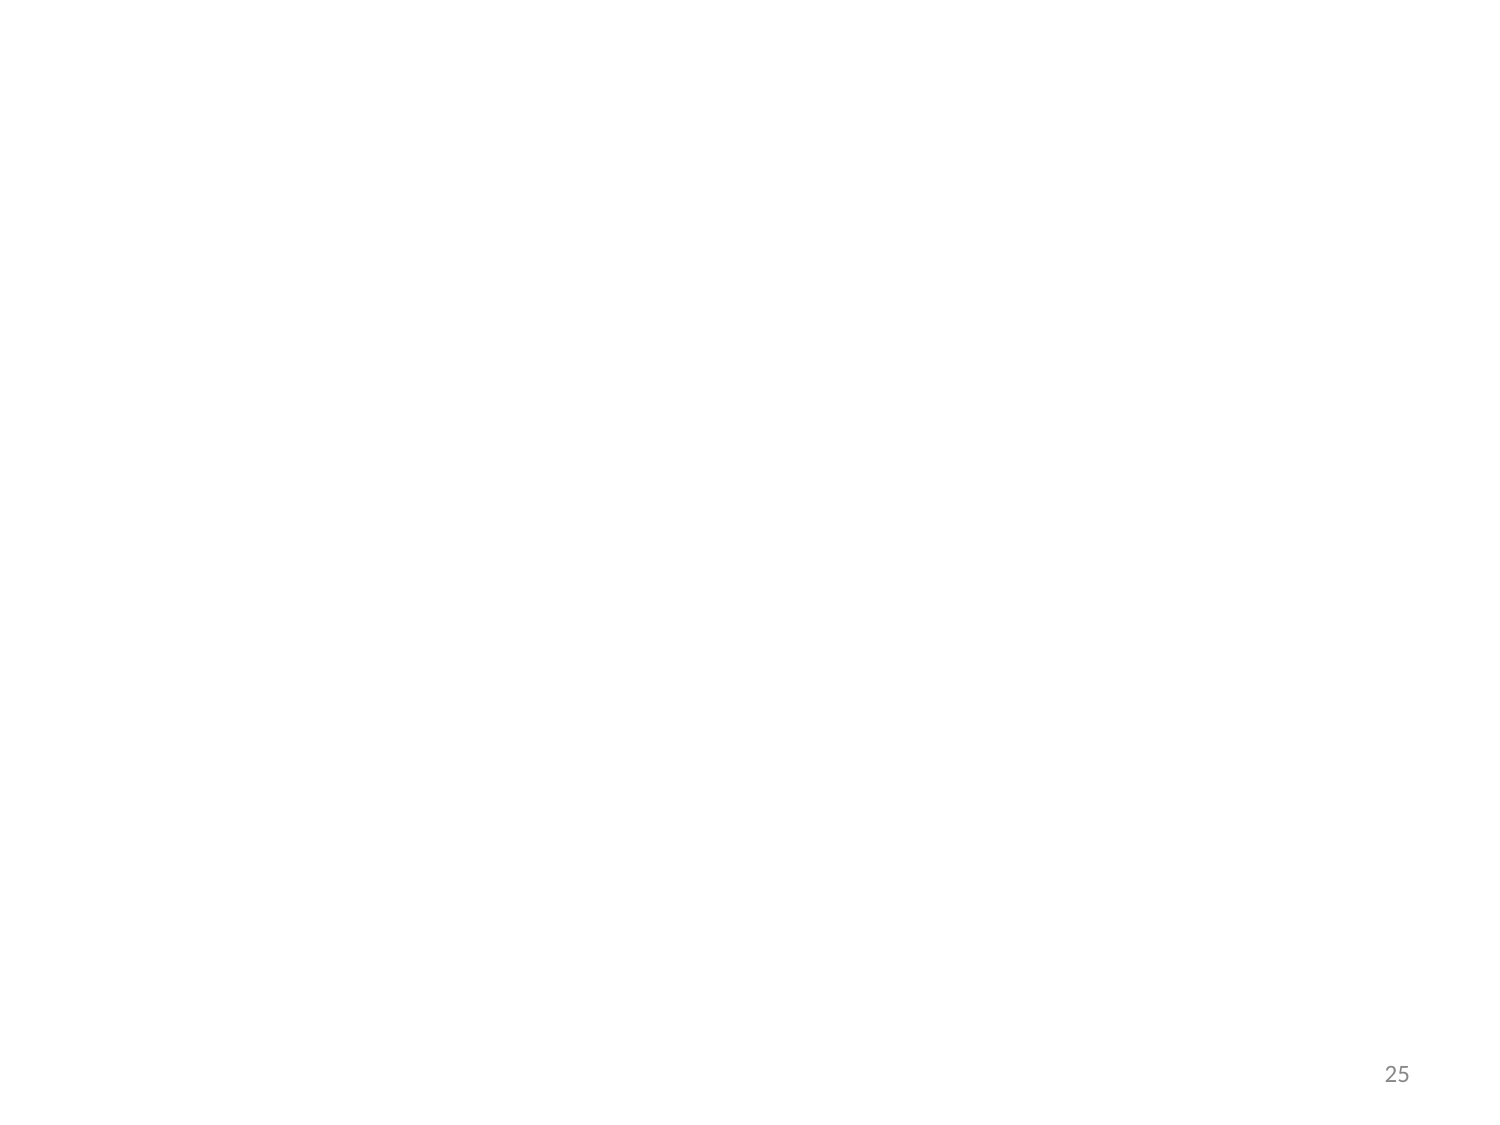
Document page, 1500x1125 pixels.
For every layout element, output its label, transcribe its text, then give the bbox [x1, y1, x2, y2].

slide_number 25 [1074, 1042, 1425, 1103]
